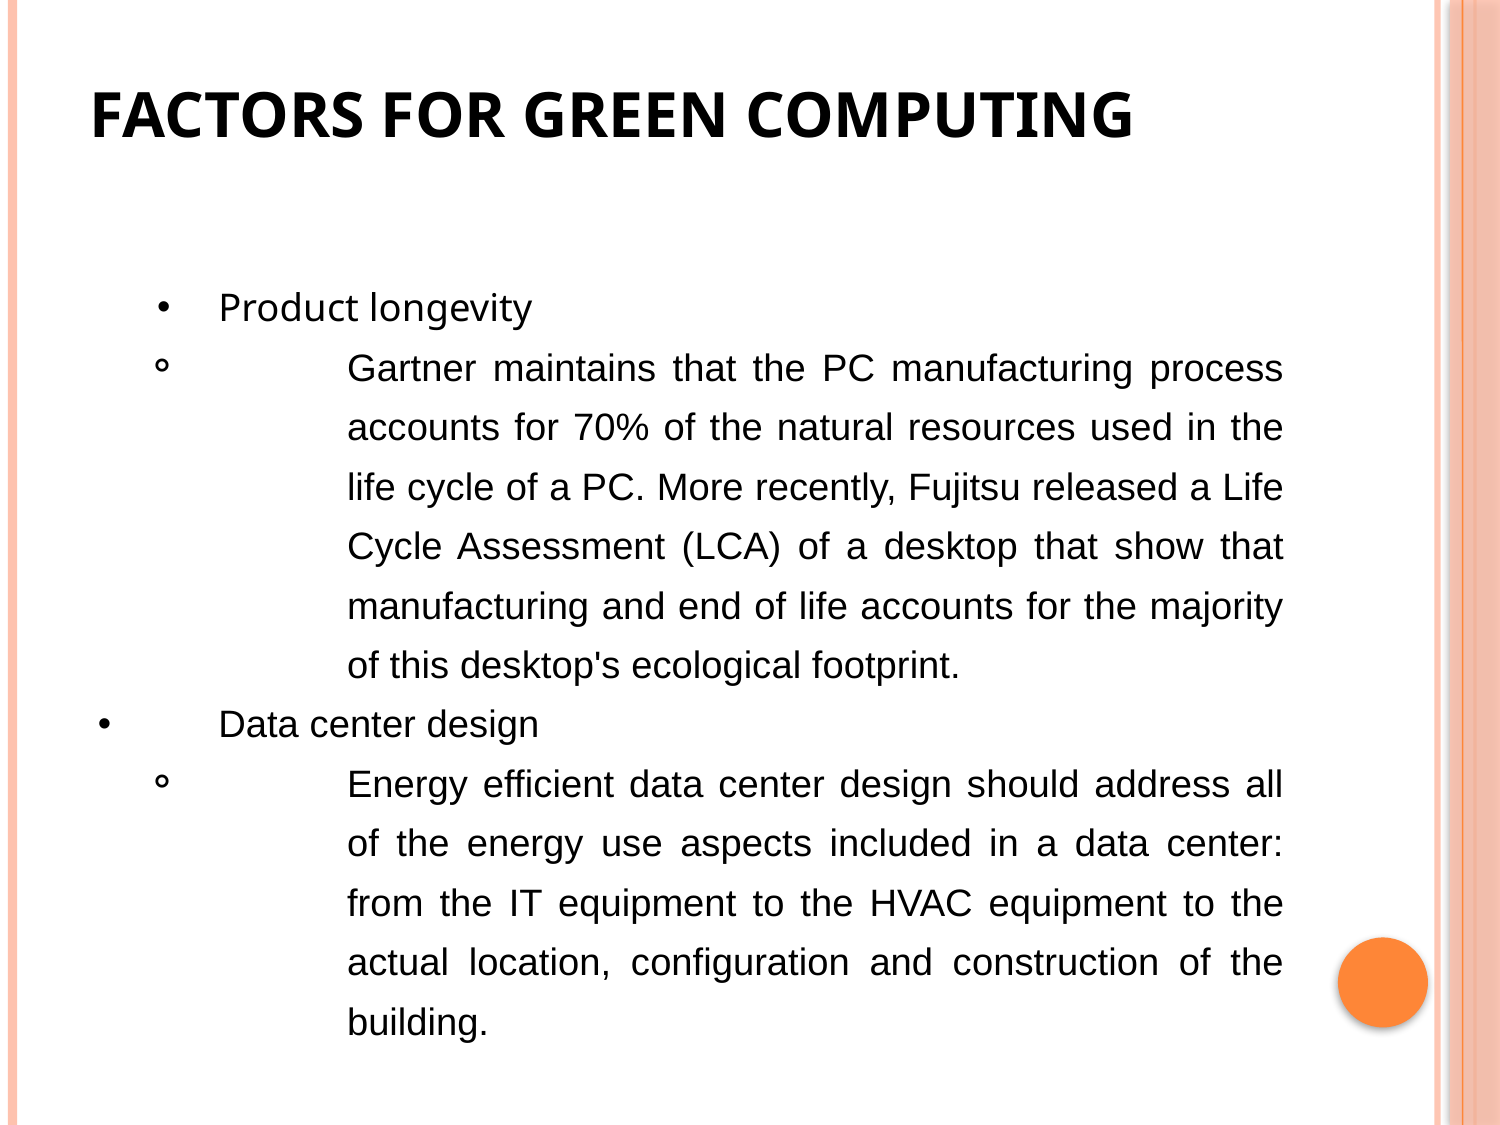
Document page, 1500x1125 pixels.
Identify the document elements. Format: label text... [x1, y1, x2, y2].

title Factors for Green Computing [75, 45, 1300, 233]
list Product longevity Gartner maintains that the PC manufacturing process accounts for 70% of the natural resources used in the life cycle of a PC. More recently, Fujitsu released a Life Cycle Assessment (LCA) of a desktop that show that manufacturing and end of life accounts for the majority of this desktop's ecological footprint. Data center design Energy efficient data center design should address all of the energy use aspects included in a data center: from the IT equipment to the HVAC equipment to the actual location, configuration and construction of the building. [75, 262, 1300, 1062]
